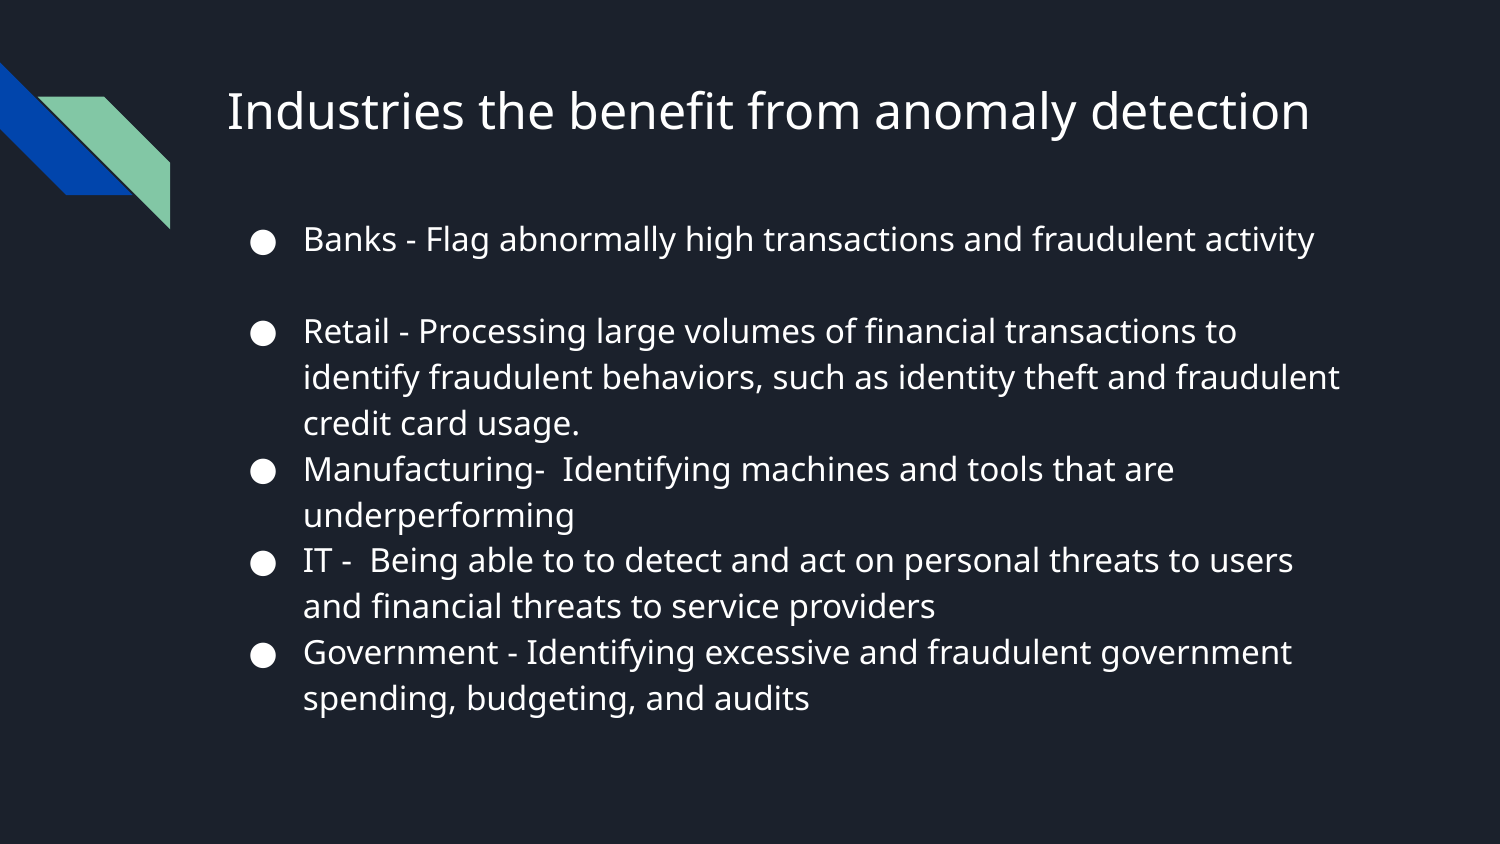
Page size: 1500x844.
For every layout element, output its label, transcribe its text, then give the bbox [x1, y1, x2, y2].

list Banks - Flag abnormally high transactions and fraudulent activity Retail - Processing large volumes of financial transactions to identify fraudulent behaviors, such as identity theft and fraudulent credit card usage. Manufacturing- Identifying machines and tools that are underperforming IT - Being able to to detect and act on personal threats to users and financial threats to service providers Government - Identifying excessive and fraudulent government spending, budgeting, and audits [212, 197, 1368, 760]
title Industries the benefit from anomaly detection [212, 64, 1368, 197]
